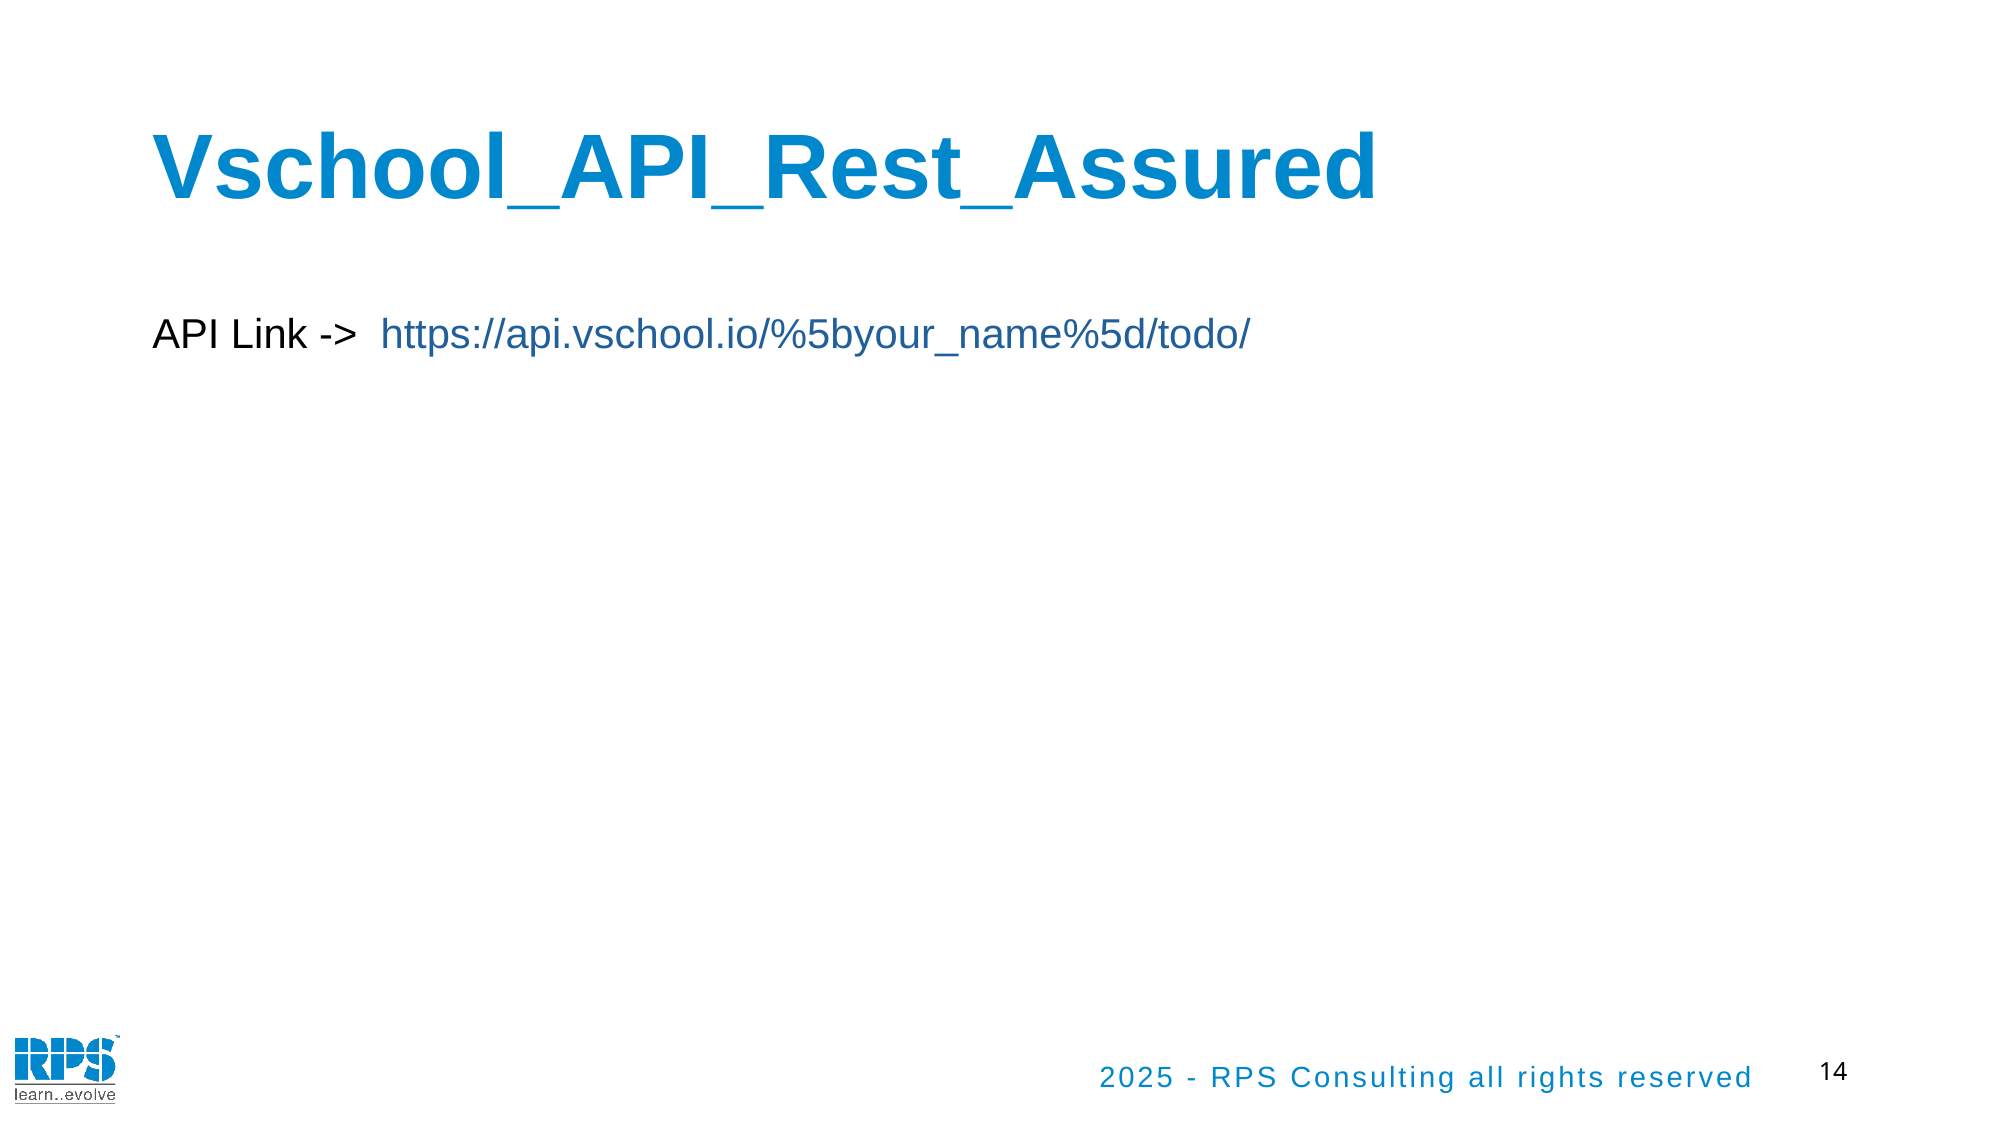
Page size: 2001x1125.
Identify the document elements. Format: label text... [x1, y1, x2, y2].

title Vschool_API_Rest_Assured [137, 59, 1863, 278]
text_box 2025 - RPS Consulting all rights reserved [725, 1052, 1412, 1094]
slide_number 14 [1412, 1042, 1863, 1103]
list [14, 1034, 120, 1104]
list API Link -> https://api.vschool.io/%5byour_name%5d/todo/ [137, 299, 1863, 1014]
